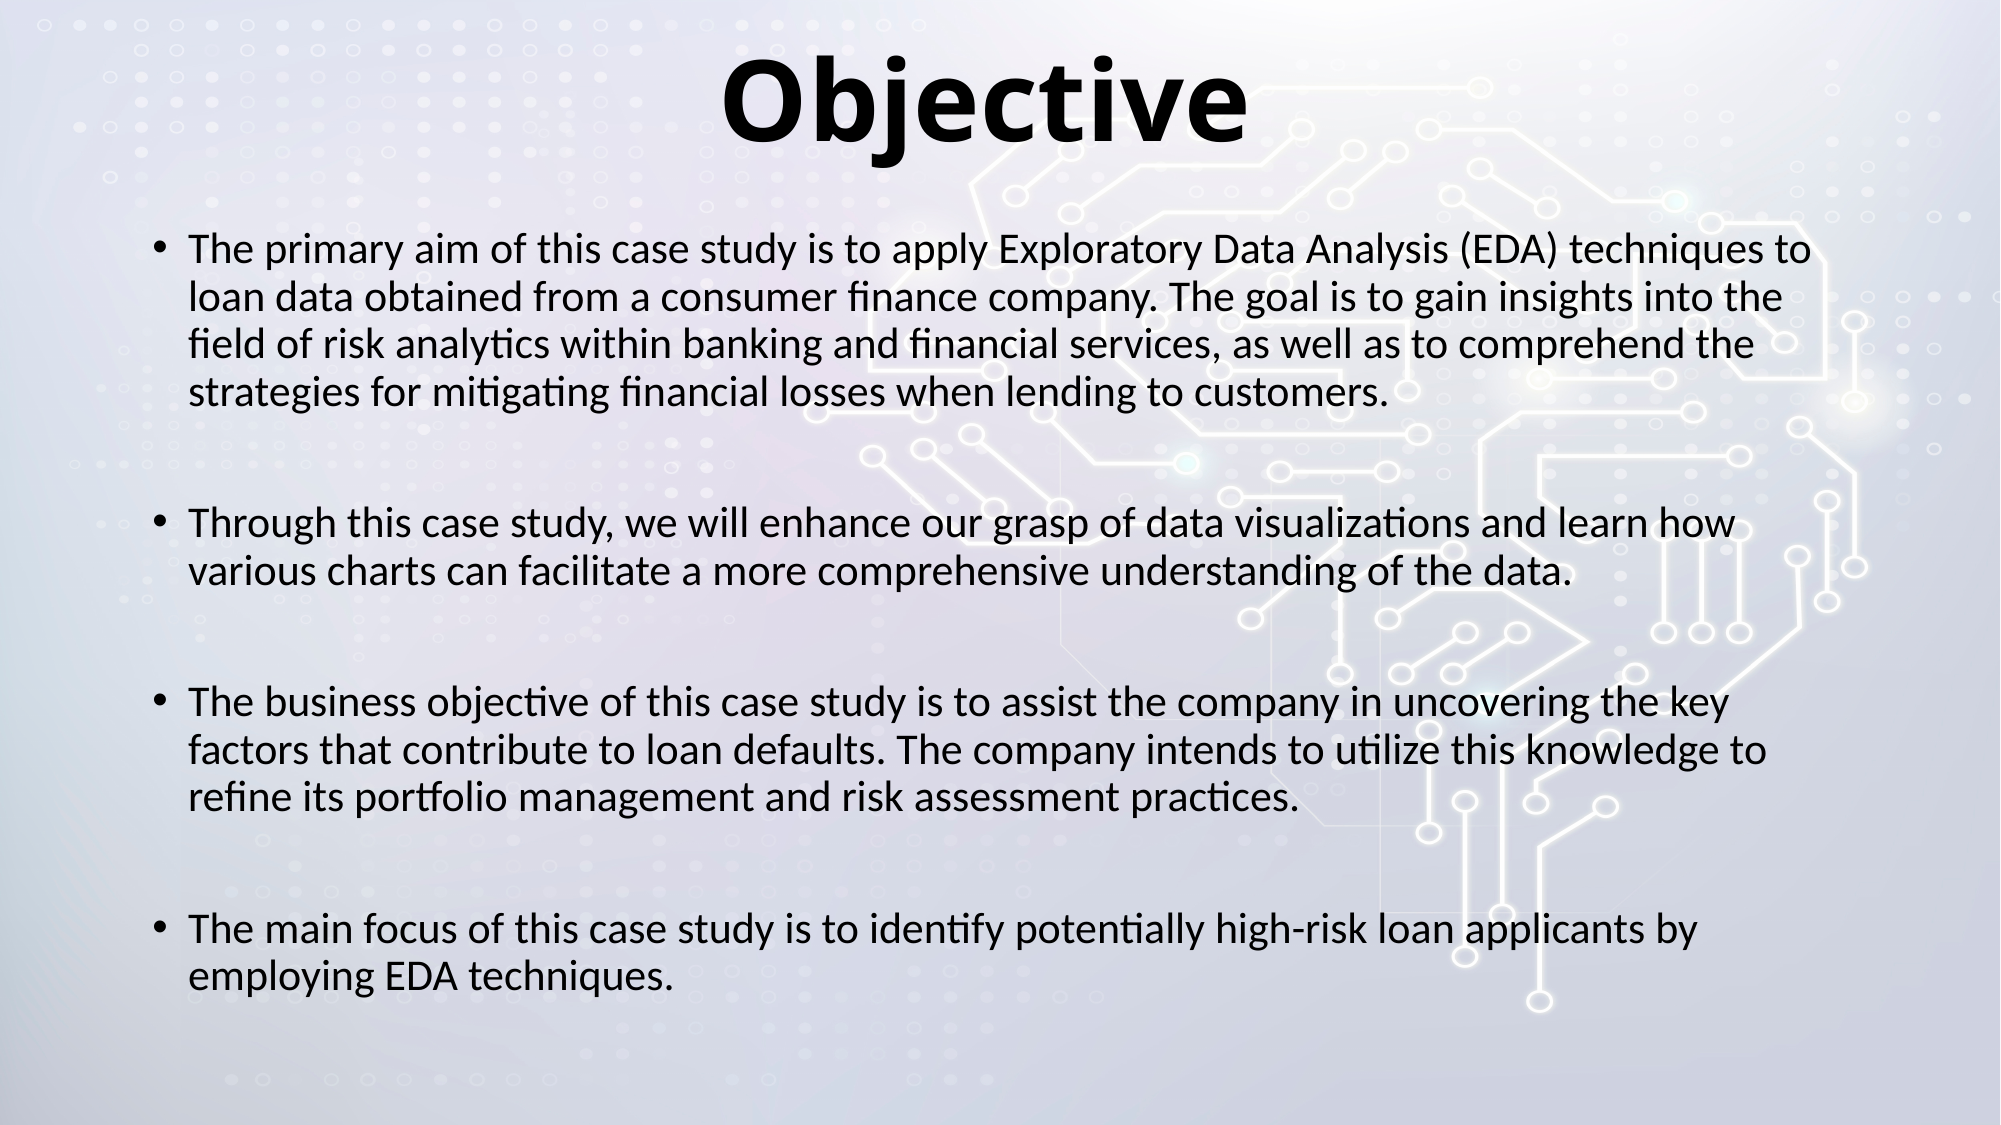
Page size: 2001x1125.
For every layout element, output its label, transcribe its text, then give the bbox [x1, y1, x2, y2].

list The primary aim of this case study is to apply Exploratory Data Analysis (EDA) techniques to loan data obtained from a consumer finance company. The goal is to gain insights into the field of risk analytics within banking and financial services, as well as to comprehend the strategies for mitigating financial losses when lending to customers. Through this case study, we will enhance our grasp of data visualizations and learn how various charts can facilitate a more comprehensive understanding of the data. The business objective of this case study is to assist the company in uncovering the key factors that contribute to loan defaults. The company intends to utilize this knowledge to refine its portfolio management and risk assessment practices. The main focus of this case study is to identify potentially high-risk loan applicants by employing EDA techniques. [137, 218, 1863, 1014]
title Objective [137, 0, 1863, 218]
picture [0, 0, 2001, 1125]
